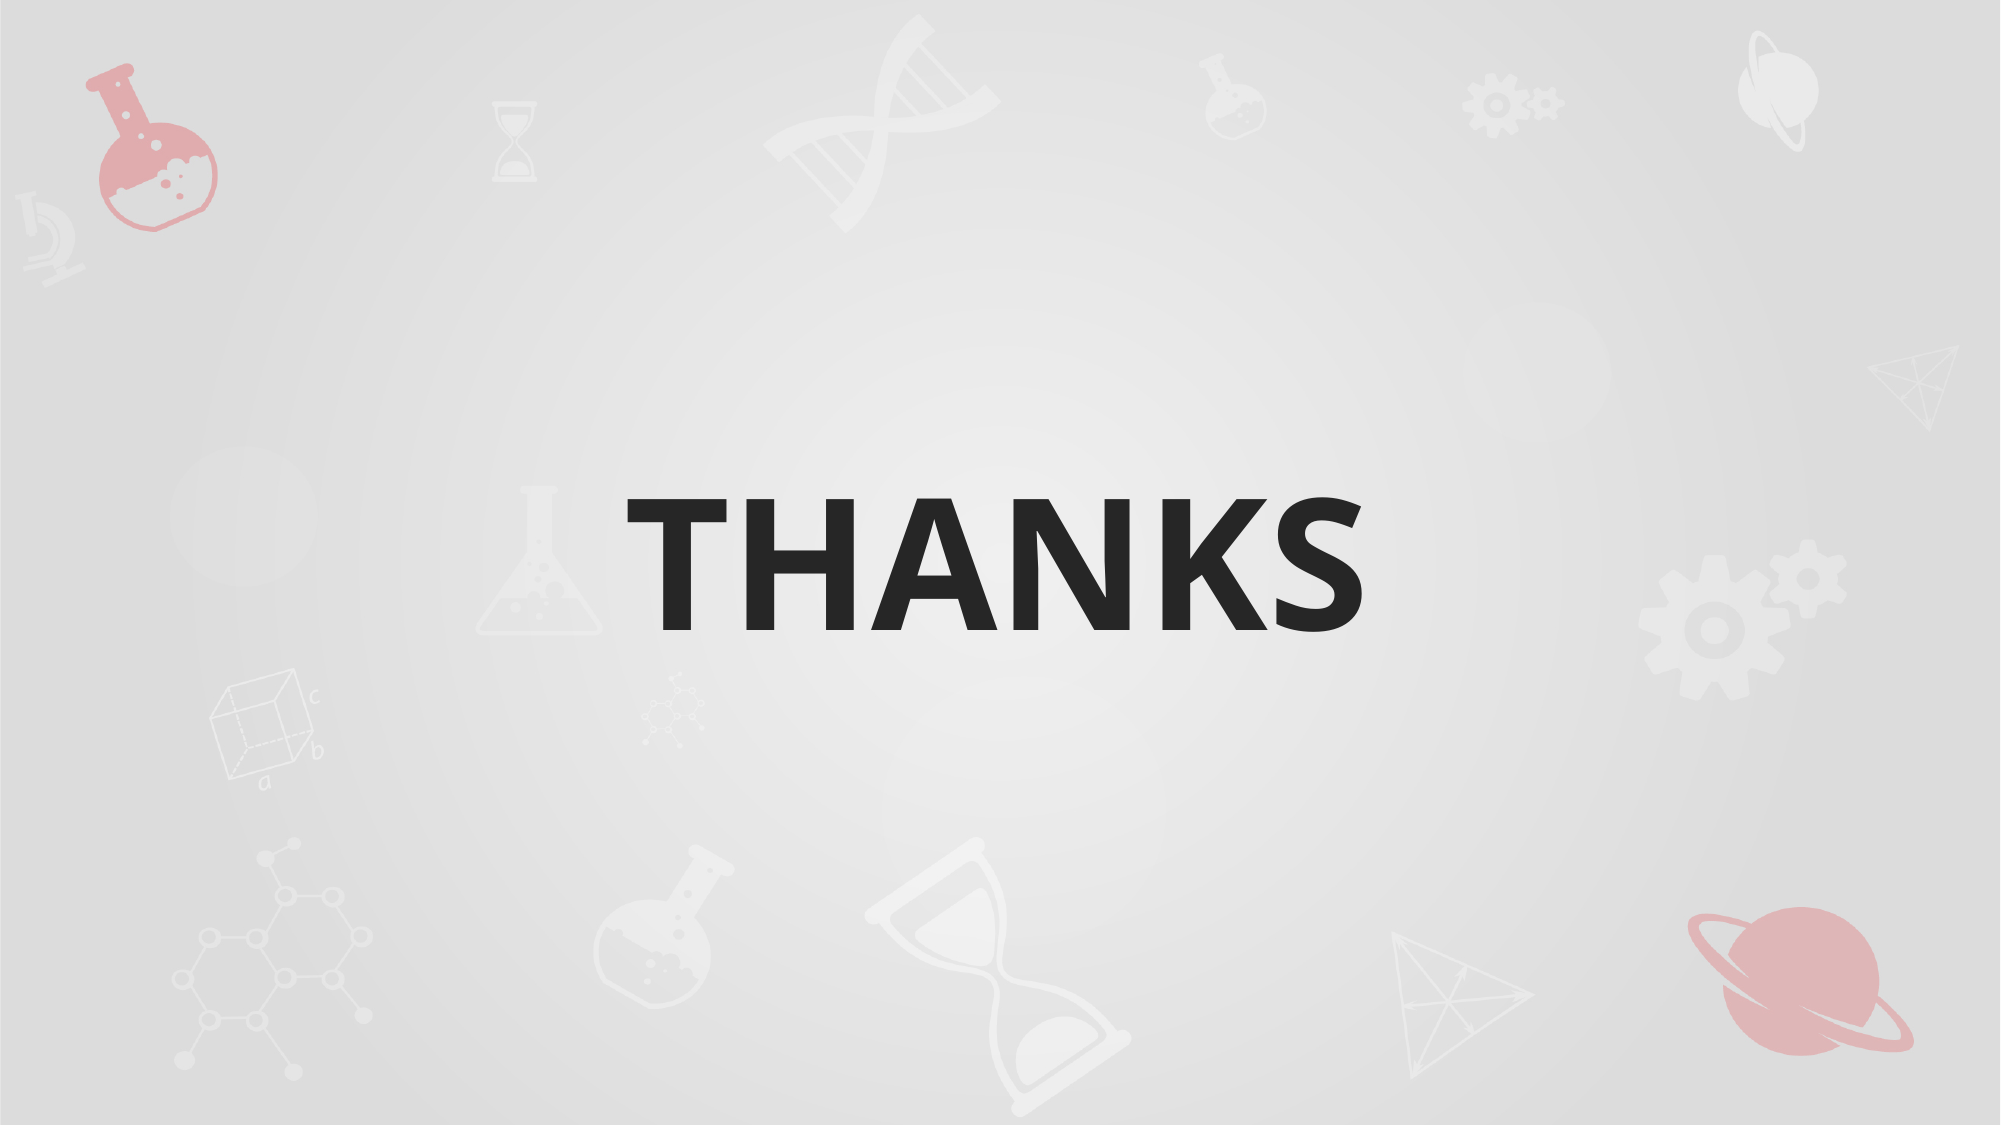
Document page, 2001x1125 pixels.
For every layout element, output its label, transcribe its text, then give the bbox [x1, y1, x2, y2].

list THANKS [391, 315, 1603, 828]
picture [0, 0, 2001, 1125]
